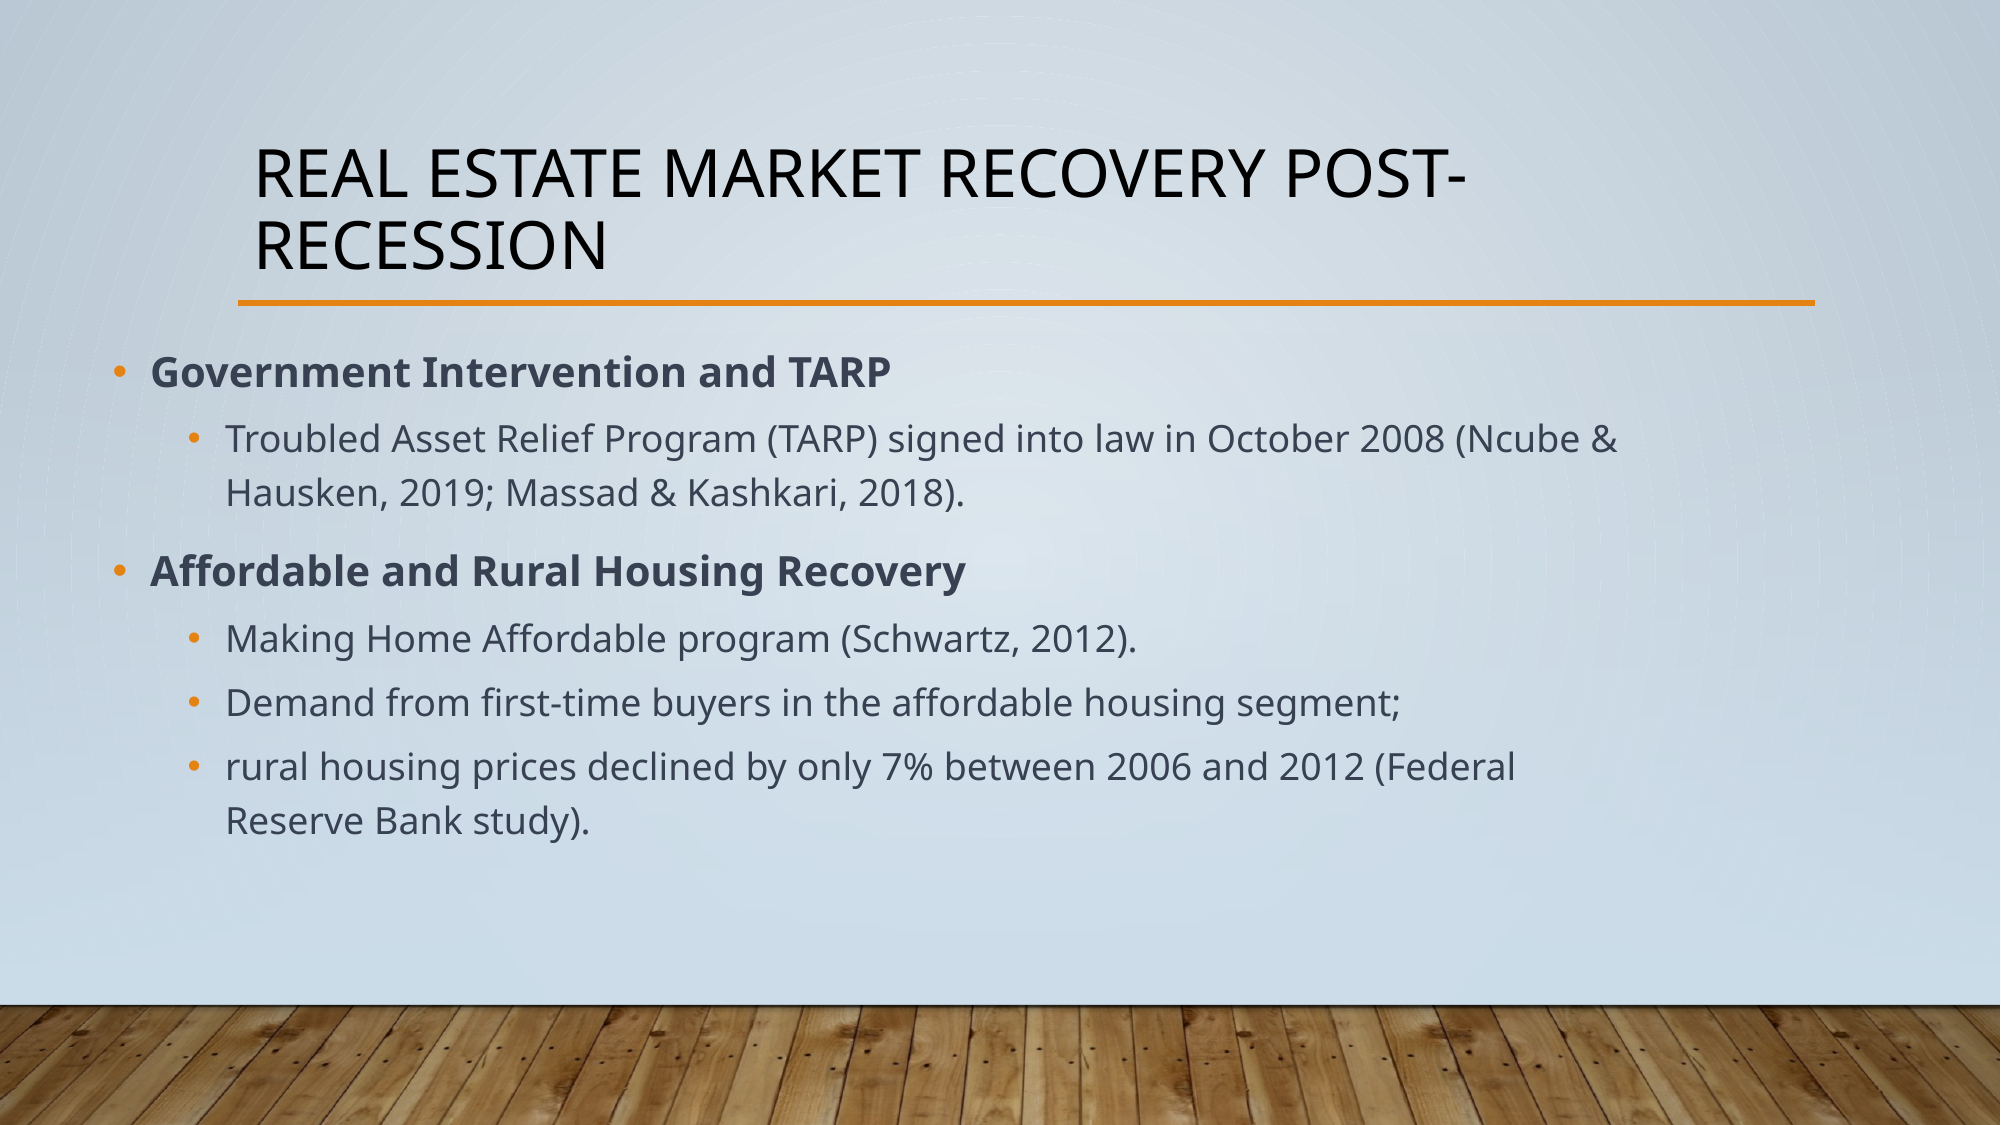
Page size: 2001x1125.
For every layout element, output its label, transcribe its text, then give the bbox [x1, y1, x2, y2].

list Government Intervention and TARP Troubled Asset Relief Program (TARP) signed into law in October 2008 (Ncube & Hausken, 2019; Massad & Kashkari, 2018). Affordable and Rural Housing Recovery Making Home Affordable program (Schwartz, 2012). Demand from first-time buyers in the affordable housing segment; rural housing prices declined by only 7% between 2006 and 2012 (Federal Reserve Bank study). [97, 328, 1673, 895]
title Real Estate Market Recovery Post-Recession [238, 131, 1814, 305]
picture [0, 1005, 2000, 1125]
